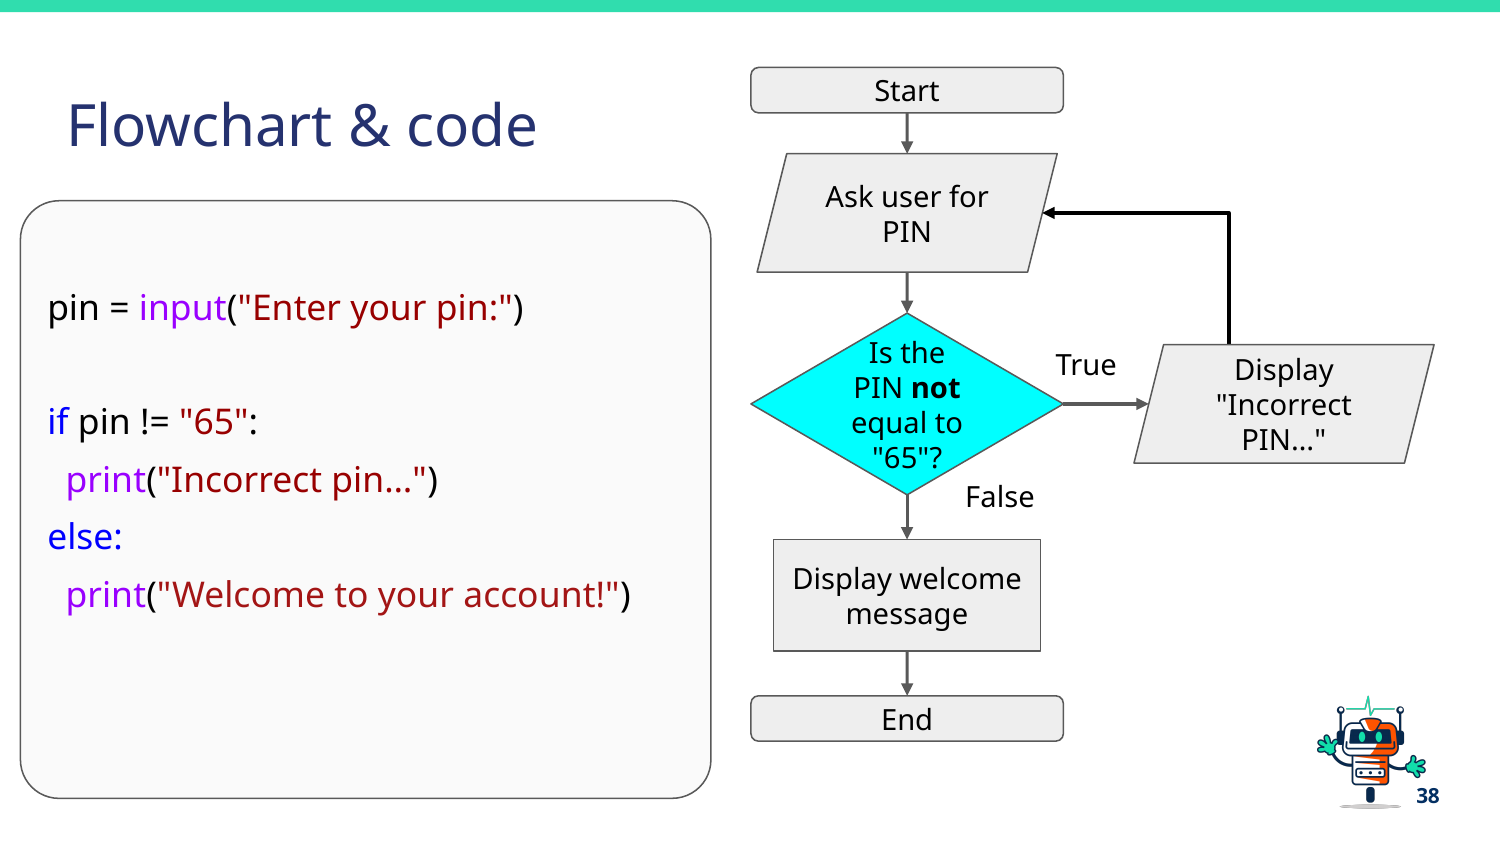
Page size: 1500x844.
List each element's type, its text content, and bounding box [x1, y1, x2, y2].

title Flowchart & code [909, 72, 1449, 167]
text_box Start [750, 67, 1064, 113]
text_box Display welcome message [773, 539, 1041, 651]
text_box [20, 200, 711, 799]
text_box pin = input("Enter your pin:") if pin != "65": print("Incorrect pin…") else: print("Welcome to your account!") [32, 212, 711, 738]
text_box Display "Incorrect PIN…" [1133, 407, 1419, 464]
text_box False [950, 463, 1058, 536]
text_box End [750, 695, 1064, 742]
text_box Ask user for PIN [757, 153, 1058, 273]
text_box Display "Incorrect PIN…" [1420, 344, 1435, 401]
text_box Is the PIN not equal to "65"? [750, 315, 1050, 495]
title Flowchart & code [51, 72, 905, 167]
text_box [1042, 212, 1416, 405]
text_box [1309, 687, 1456, 830]
